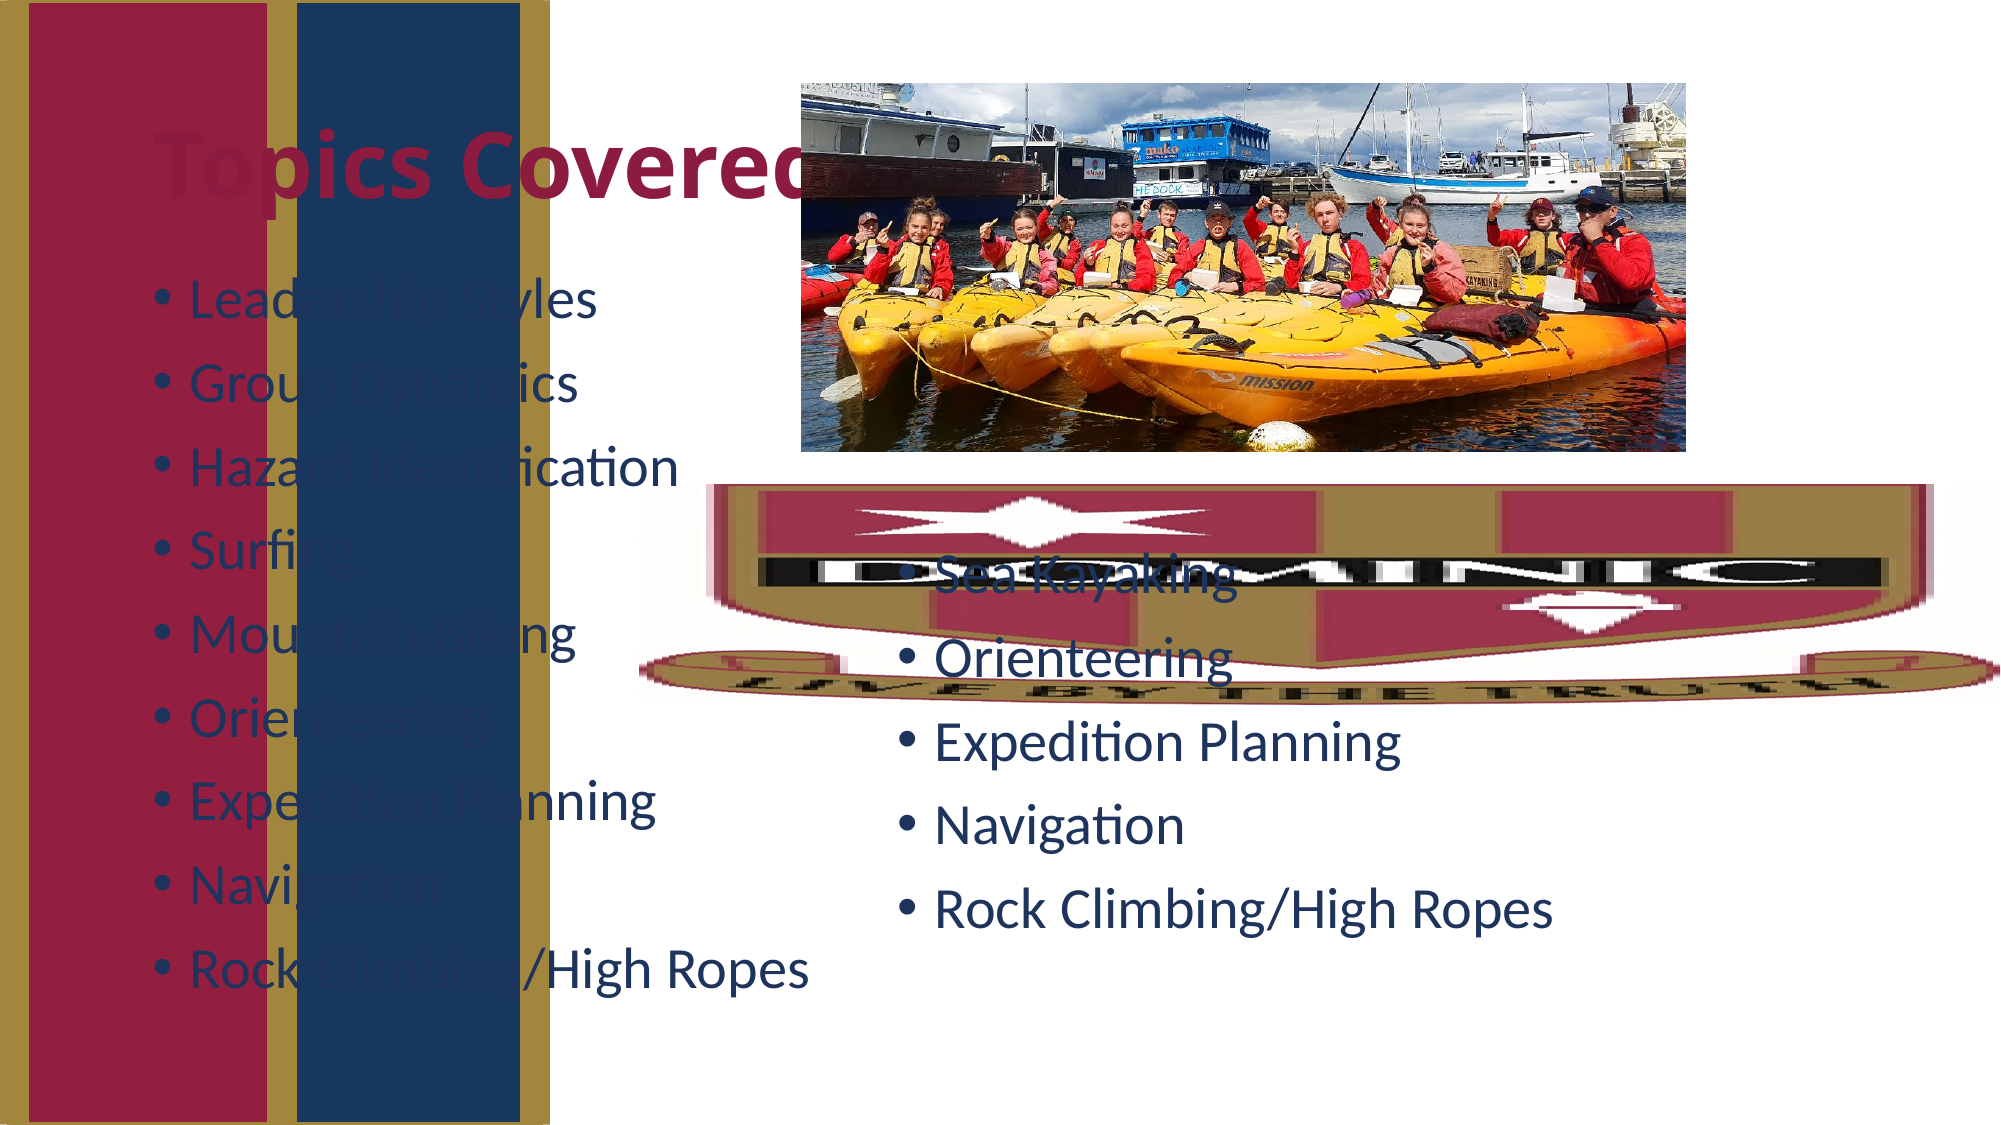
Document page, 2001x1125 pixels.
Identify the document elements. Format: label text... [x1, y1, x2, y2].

title Topics Covered [137, 59, 1686, 261]
list Leadership Styles Group Dynamics Hazard Identification Surfing Mountain Biking Orienteering Expedition Planning Navigation Rock Climbing/High Ropes [137, 261, 836, 1087]
text_box Sea Kayaking Orienteering Expedition Planning Navigation Rock Climbing/High Ropes [882, 535, 1686, 1002]
picture [0, 0, 2001, 1125]
